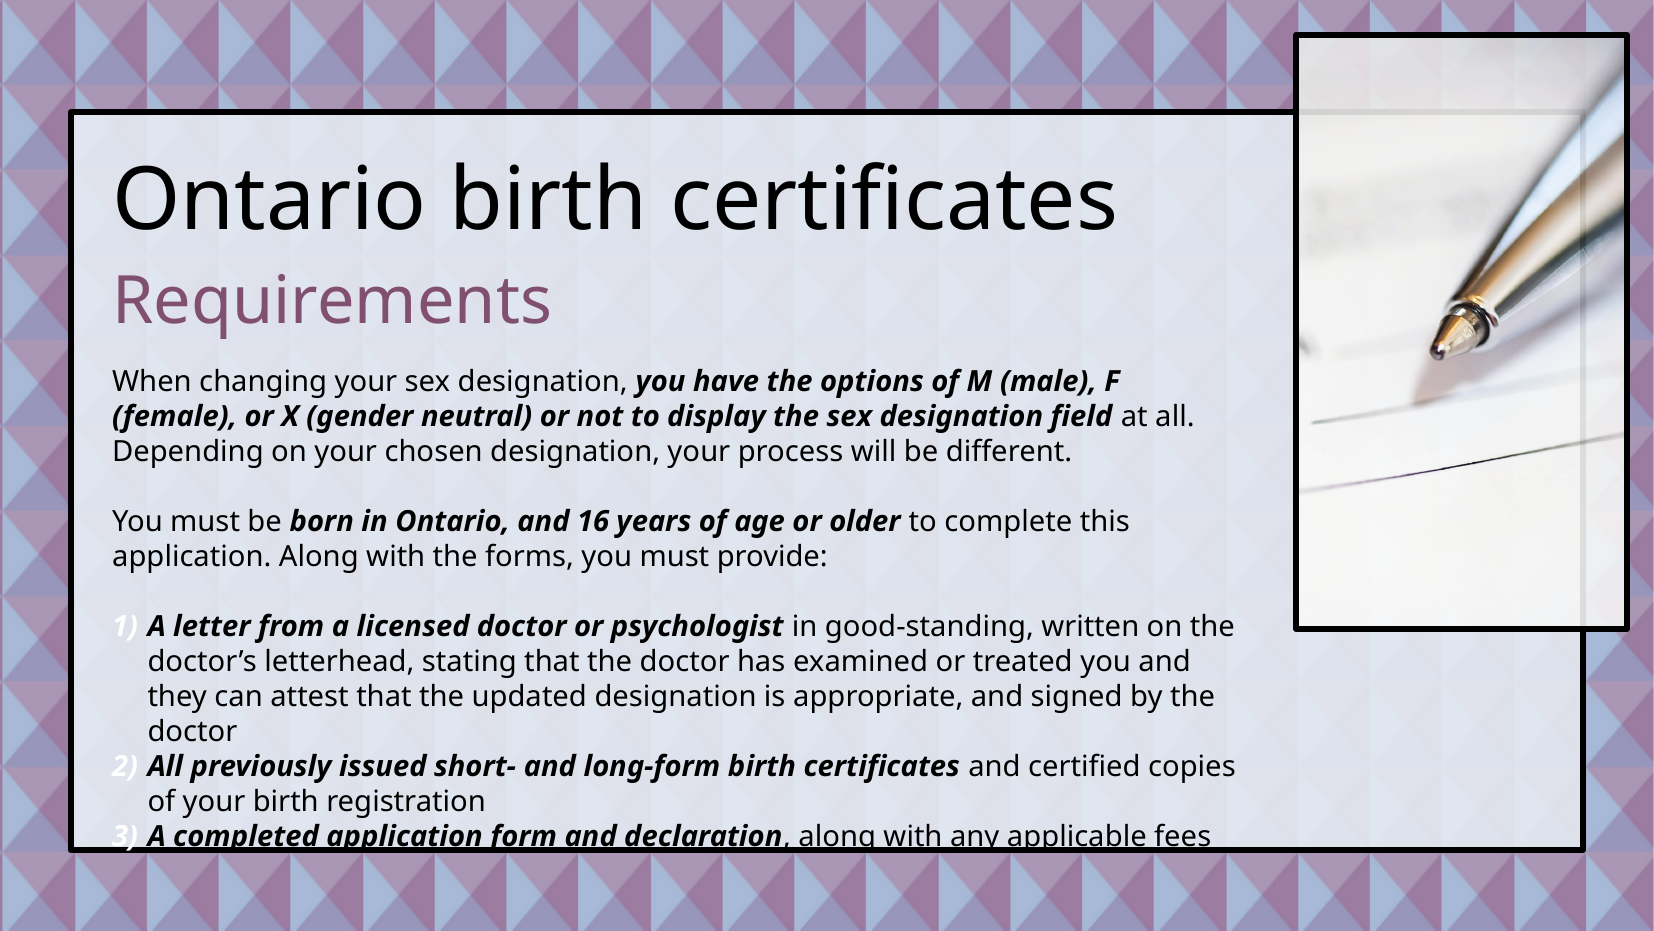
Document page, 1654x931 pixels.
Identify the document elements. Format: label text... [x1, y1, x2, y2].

title Ontario birth certificates [112, 116, 1223, 272]
text_box [70, 112, 1583, 851]
text_box When changing your sex designation, you have the options of M (male), F (female), or X (gender neutral) or not to display the sex designation field at all. Depending on your chosen designation, your process will be different. You must be born in Ontario, and 16 years of age or older to complete this application. Along with the forms, you must provide: A letter from a licensed doctor or psychologist in good-standing, written on the doctor’s letterhead, stating that the doctor has examined or treated you and they can attest that the updated designation is appropriate, and signed by the doctor All previously issued short- and long-form birth certificates and certified copies of your birth registration A completed application form and declaration, along with any applicable fees [112, 362, 1241, 852]
title Requirements [112, 219, 1093, 375]
picture [0, 0, 1654, 931]
